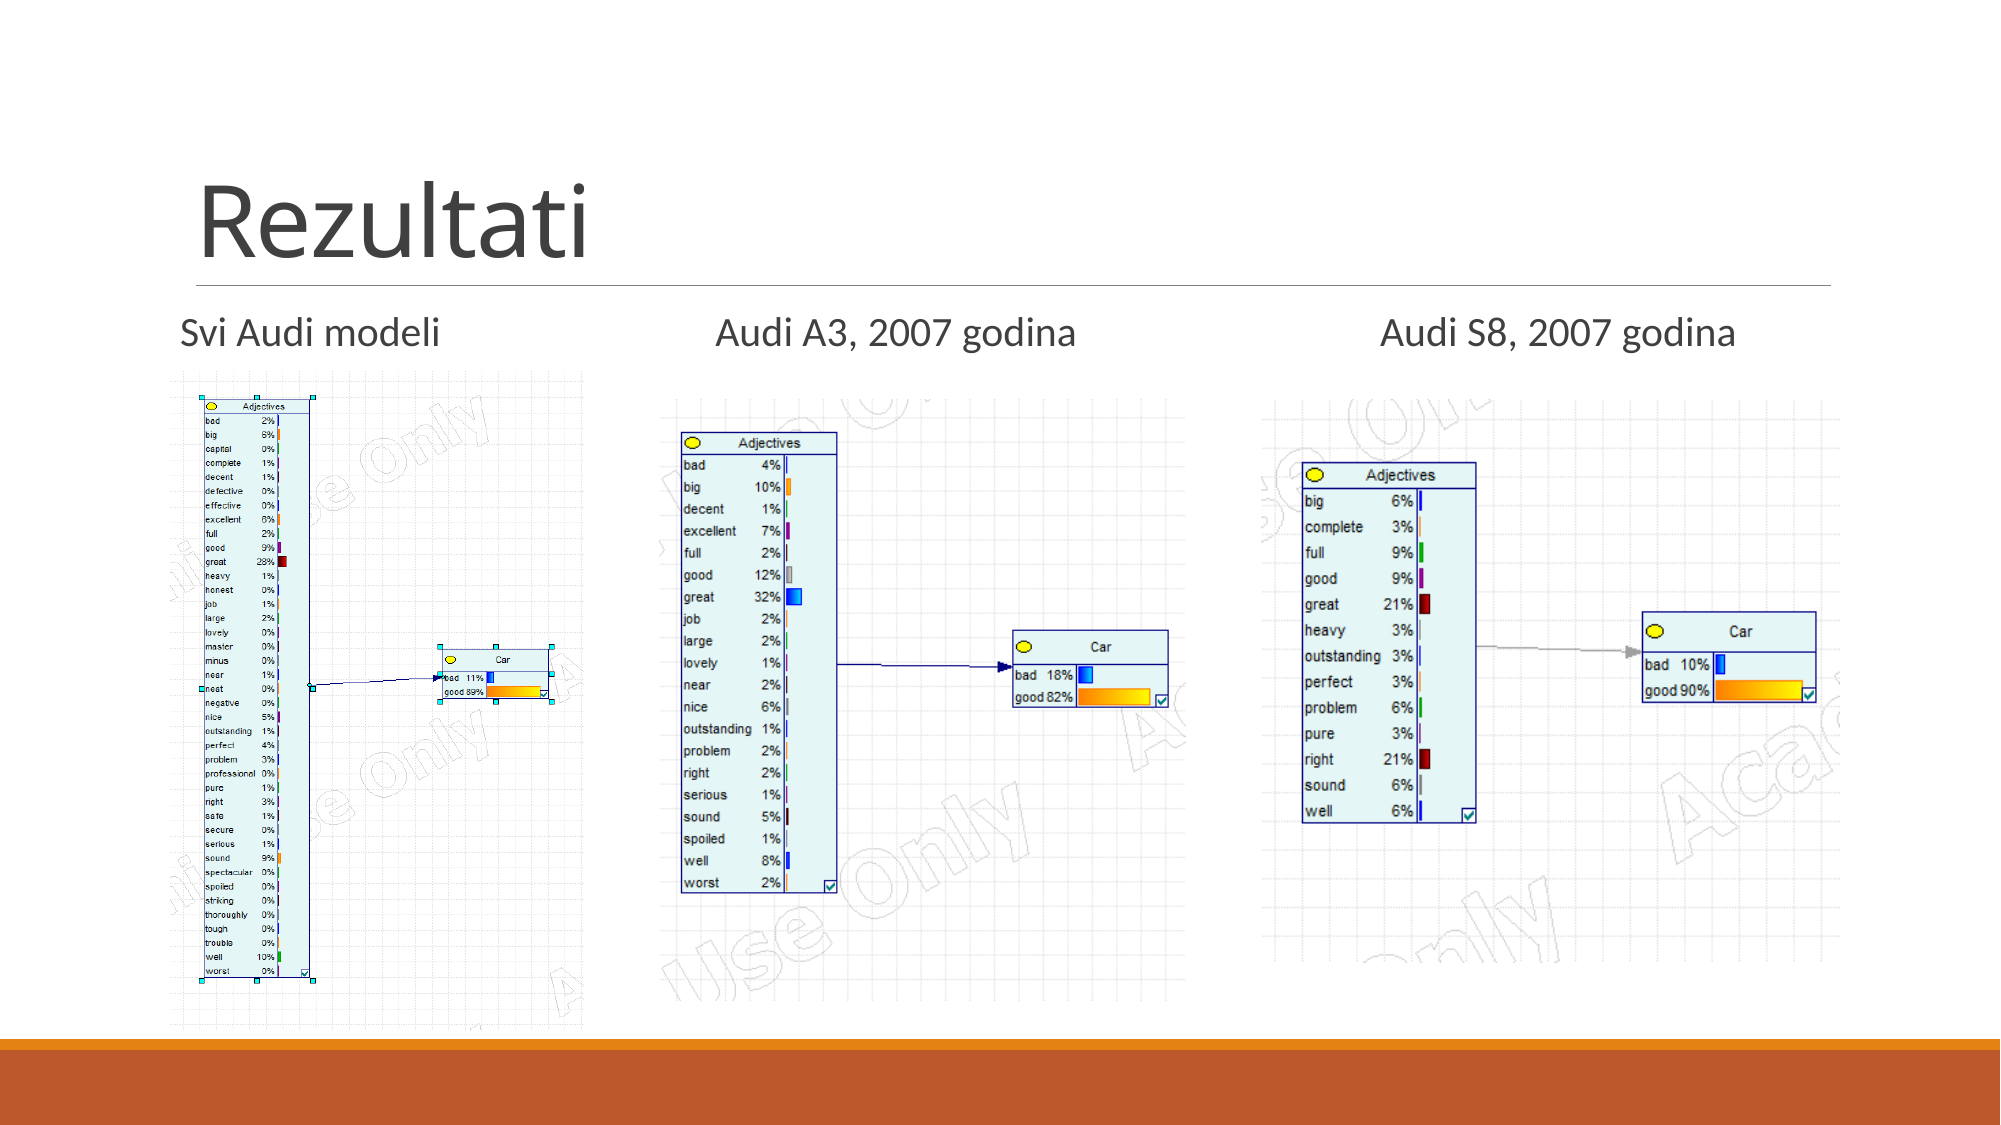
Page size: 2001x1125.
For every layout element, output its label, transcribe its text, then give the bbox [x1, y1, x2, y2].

list Svi Audi modeli Audi A3, 2007 godina Audi S8, 2007 godina [180, 302, 1830, 963]
picture [658, 398, 1186, 1002]
picture [169, 369, 584, 1031]
picture [1260, 398, 1841, 964]
title Rezultati [180, 47, 1830, 285]
